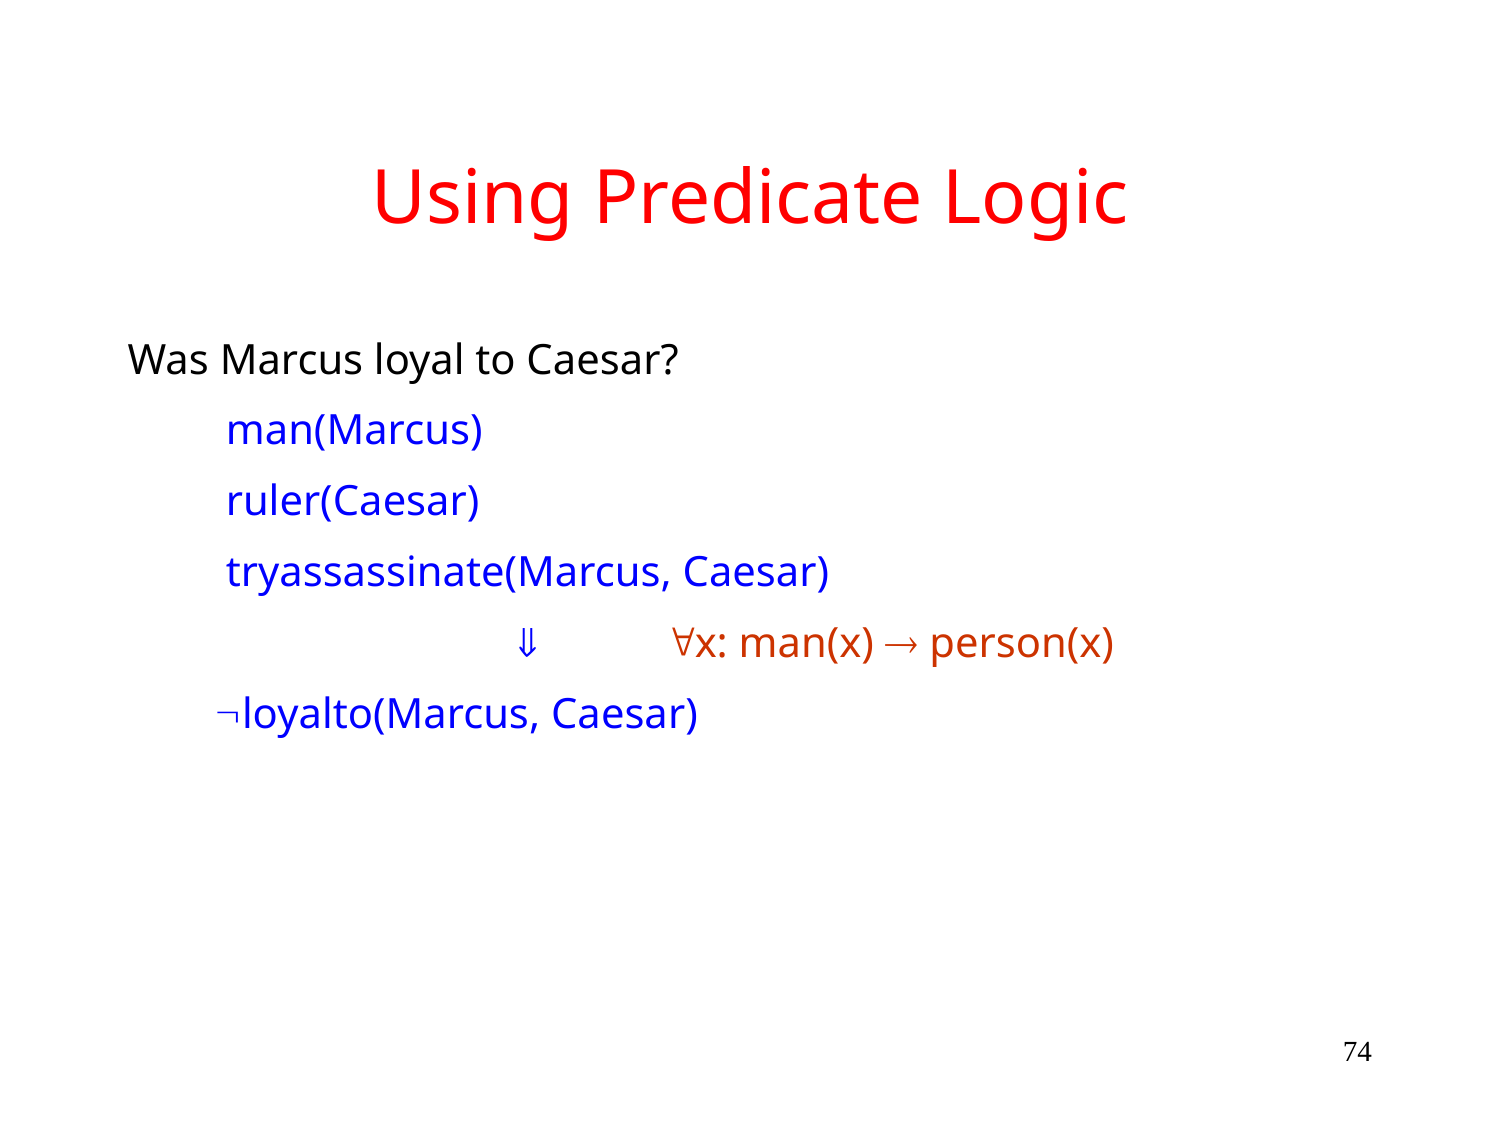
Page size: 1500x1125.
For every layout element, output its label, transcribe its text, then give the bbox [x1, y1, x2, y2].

list Was Marcus loyal to Caesar? man(Marcus) ruler(Caesar) tryassassinate(Marcus, Caesar)  x: man(x)  person(x) loyalto(Marcus, Caesar) [112, 324, 1388, 1038]
title Using Predicate Logic [49, 99, 1451, 288]
slide_number 74 [1074, 1038, 1388, 1101]
